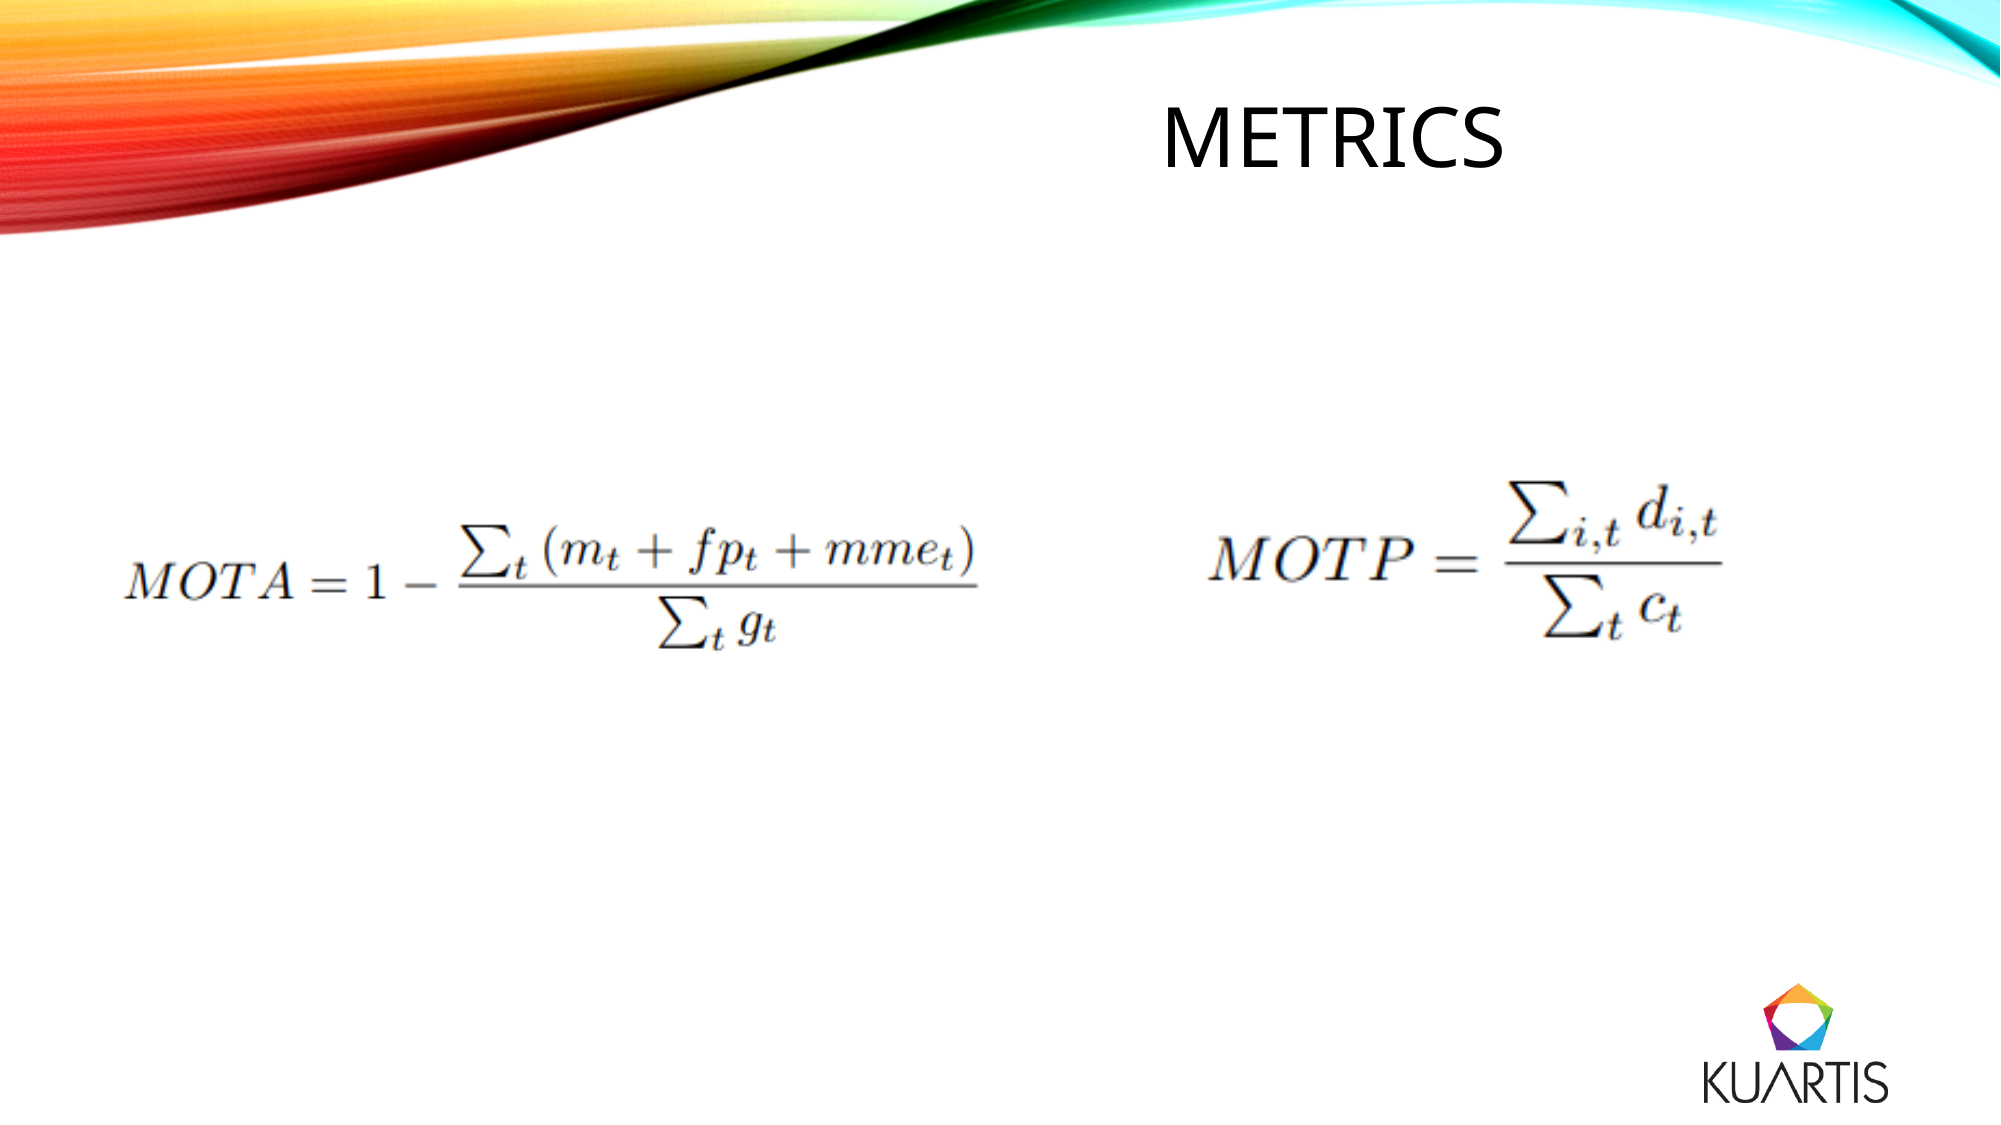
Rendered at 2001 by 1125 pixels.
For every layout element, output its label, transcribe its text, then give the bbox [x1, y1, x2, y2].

text_box METRICS [627, 27, 2000, 240]
picture [1139, 456, 1771, 691]
picture [90, 478, 1021, 691]
picture [0, 0, 2000, 237]
picture [1704, 983, 1888, 1103]
